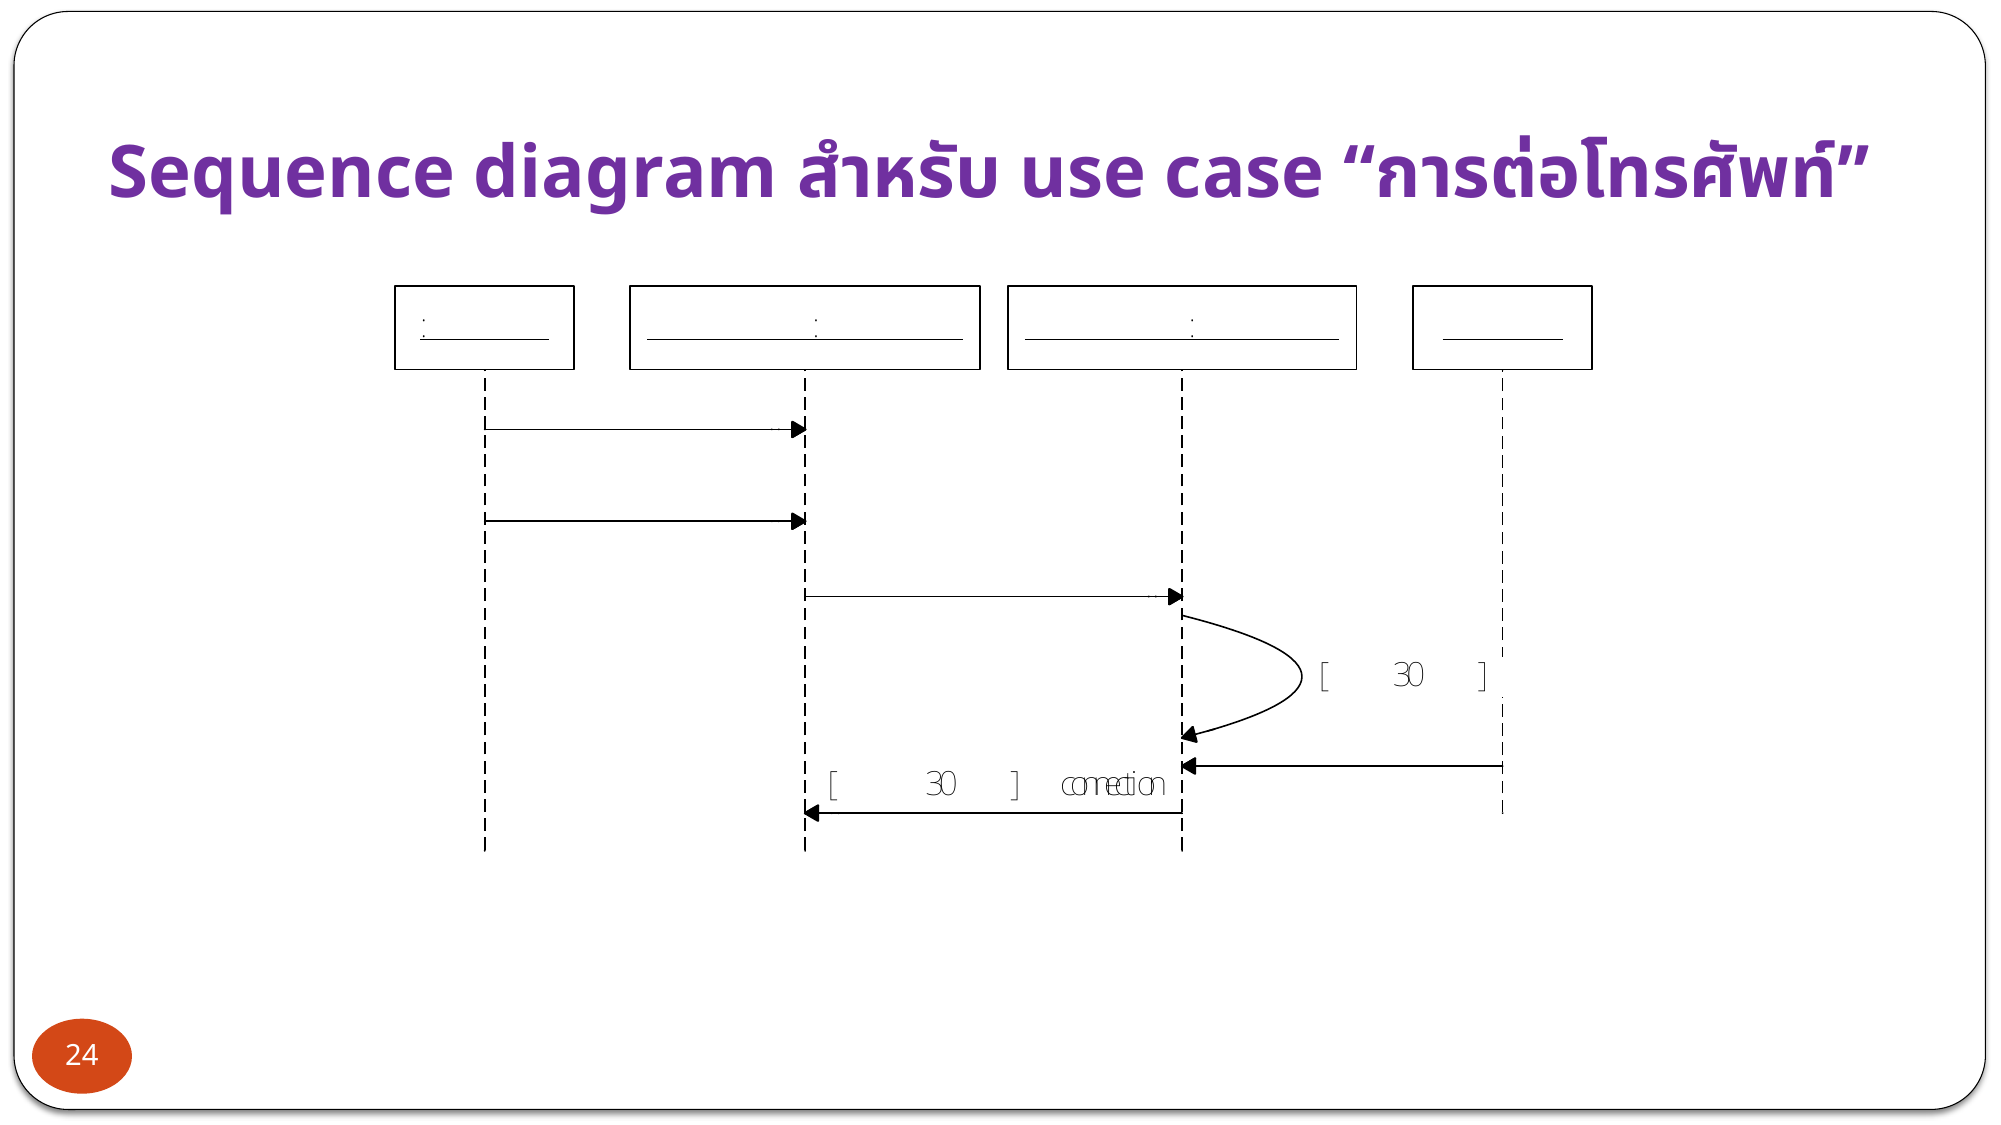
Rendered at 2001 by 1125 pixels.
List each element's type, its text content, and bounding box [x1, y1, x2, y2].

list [390, 280, 1606, 856]
title Sequence diagram สำหรับ use case “การต่อโทรศัพท์” [93, 45, 1900, 233]
slide_number 24 [32, 1018, 132, 1094]
